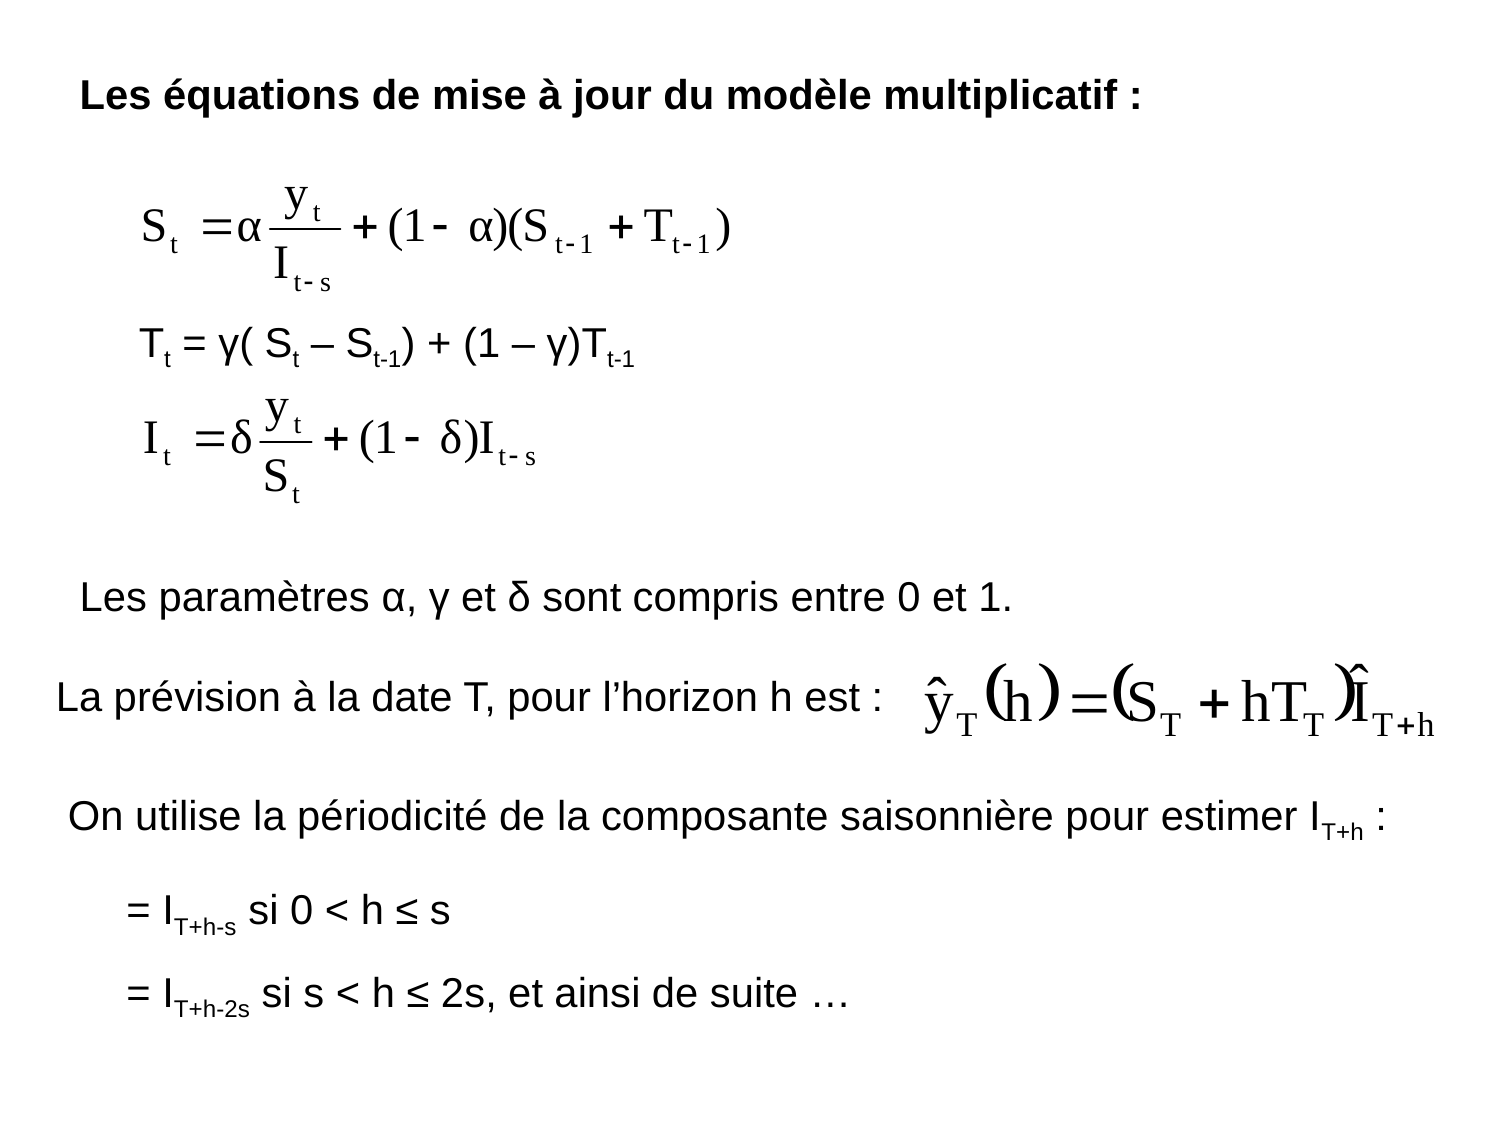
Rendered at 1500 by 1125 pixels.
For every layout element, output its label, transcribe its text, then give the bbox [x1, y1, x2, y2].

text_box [135, 160, 739, 302]
text_box Les paramètres α, γ et δ sont compris entre 0 et 1. [64, 562, 1412, 628]
text_box On utilise la périodicité de la composante saisonnière pour estimer IT+h : [53, 781, 1412, 853]
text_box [135, 373, 546, 515]
text_box Tt = γ( St – St-1) + (1 – γ)Tt-1 [123, 308, 1412, 380]
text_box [913, 651, 1446, 747]
text_box La prévision à la date T, pour l’horizon h est : [41, 662, 908, 728]
text_box Les équations de mise à jour du modèle multiplicatif : [64, 60, 1376, 126]
